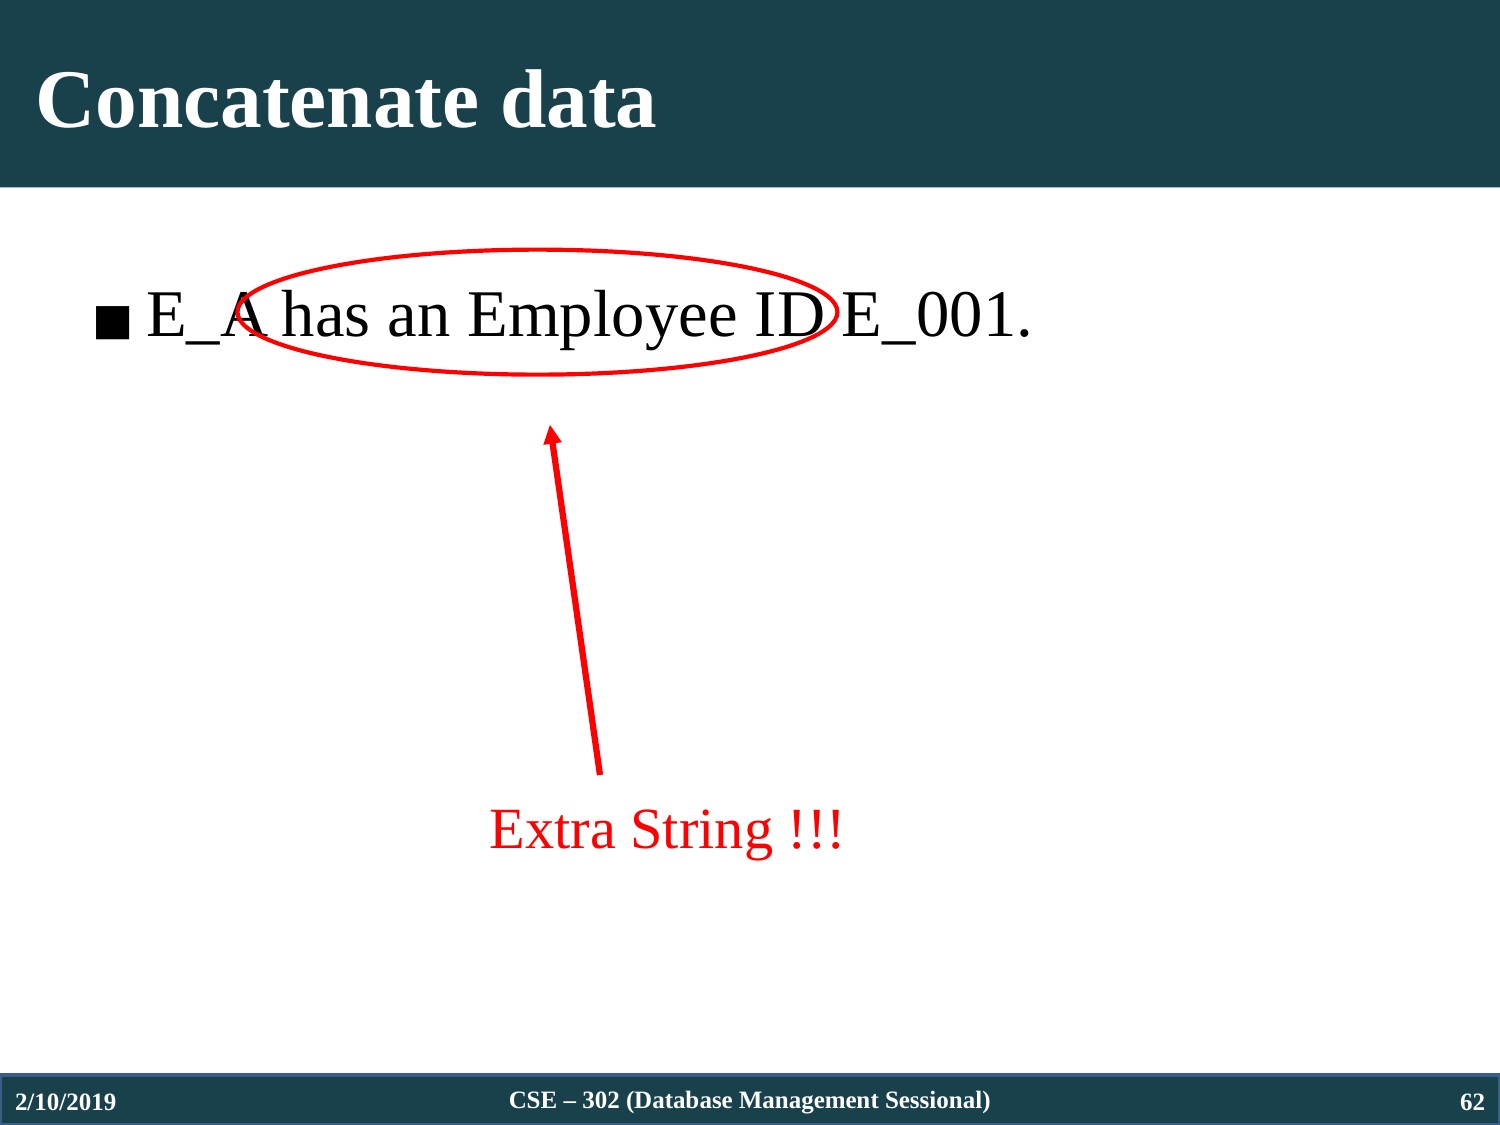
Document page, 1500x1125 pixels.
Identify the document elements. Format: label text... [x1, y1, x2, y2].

footer CSE – 302 (Database Management Sessional) [425, 1074, 1075, 1123]
slide_number 62 [1149, 1074, 1500, 1125]
list E_A has an Employee ID E_001. [75, 262, 1425, 1005]
title Concatenate data [0, 0, 1500, 188]
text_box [237, 249, 901, 869]
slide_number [0, 1074, 350, 1125]
